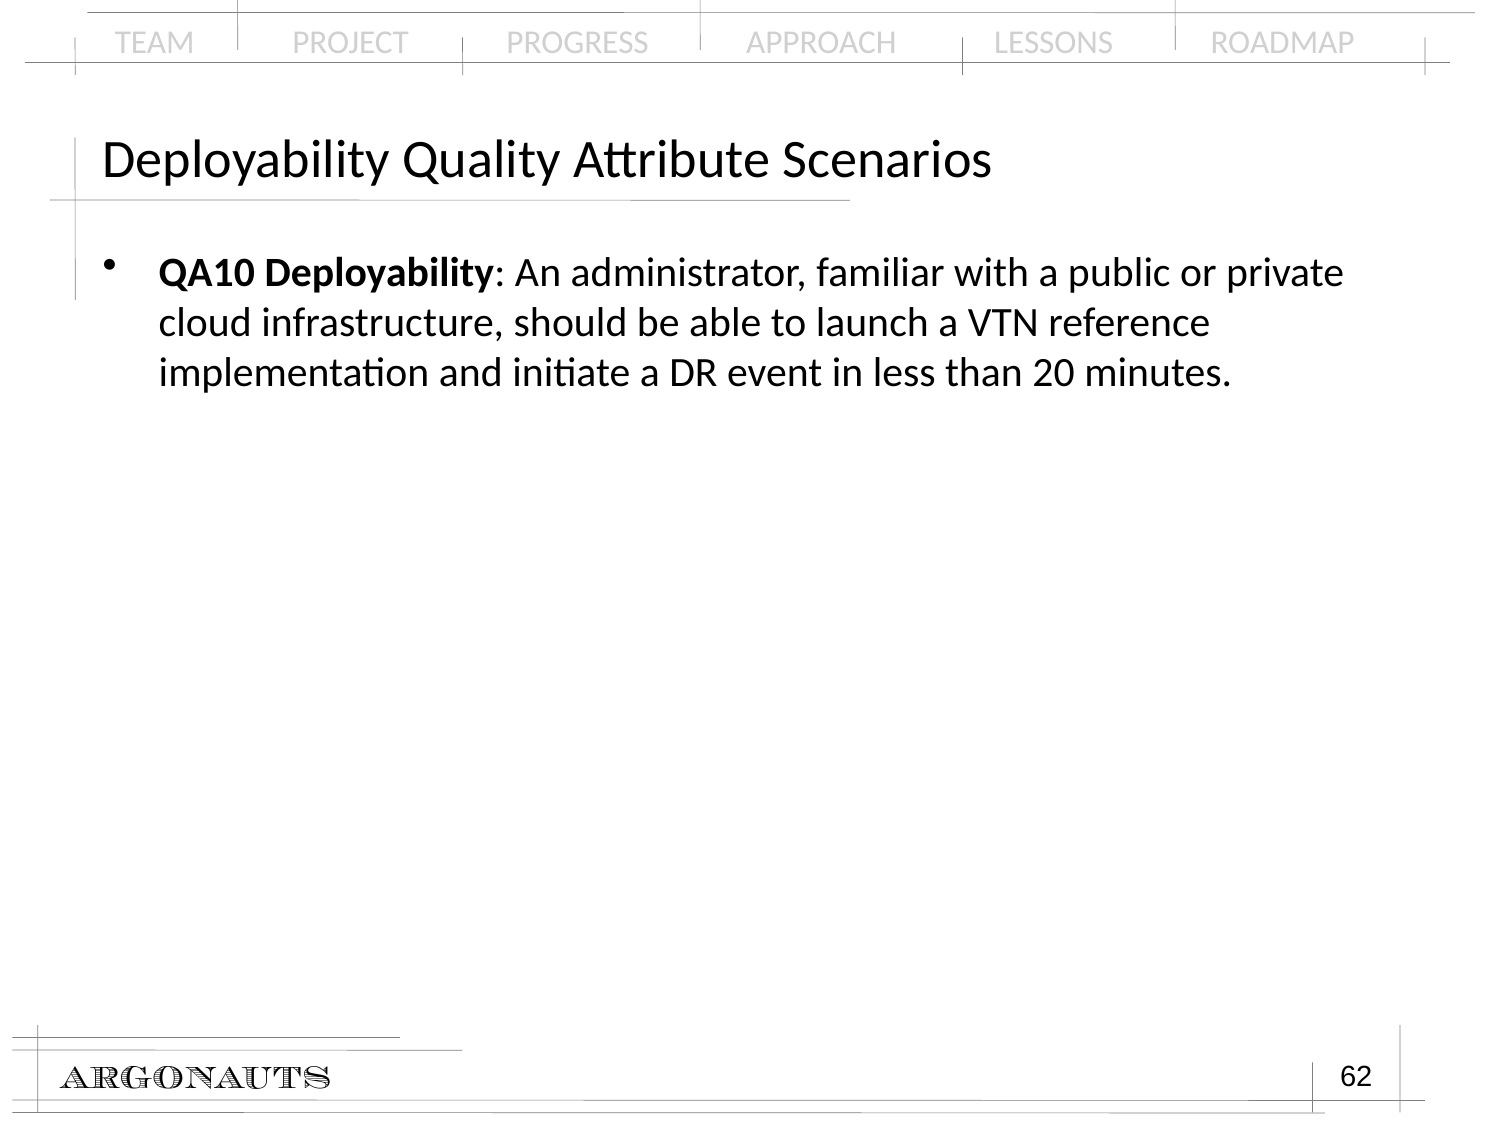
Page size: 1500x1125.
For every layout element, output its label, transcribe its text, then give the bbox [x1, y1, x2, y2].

slide_number 62 [1074, 1050, 1388, 1125]
list QA10 Deployability: An administrator, familiar with a public or private cloud infrastructure, should be able to launch a VTN reference implementation and initiate a DR event in less than 20 minutes. [87, 237, 1413, 913]
picture [50, 1055, 350, 1099]
title Deployability Quality Attribute Scenarios [87, 112, 1413, 200]
